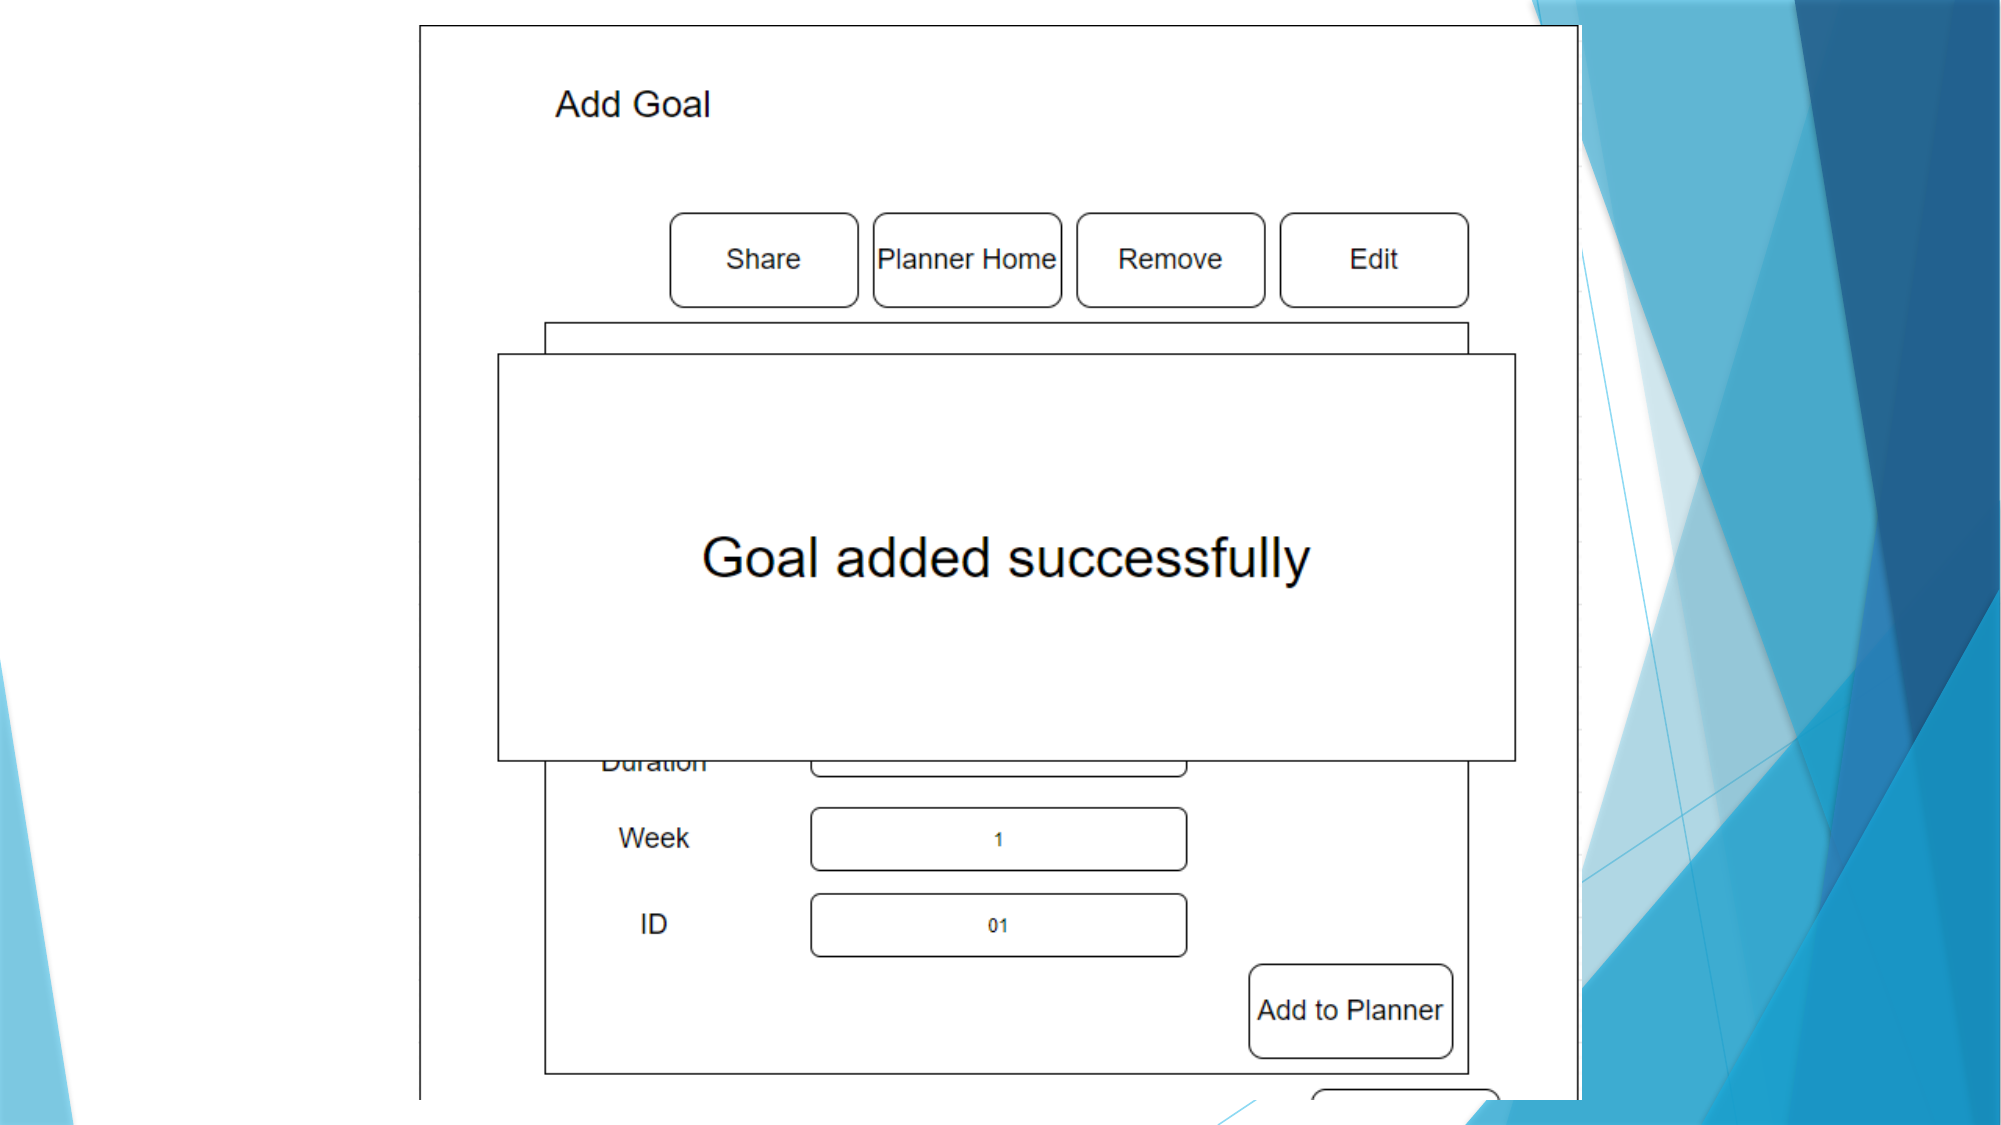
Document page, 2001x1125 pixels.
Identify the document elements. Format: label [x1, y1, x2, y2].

picture [418, 25, 1582, 1100]
